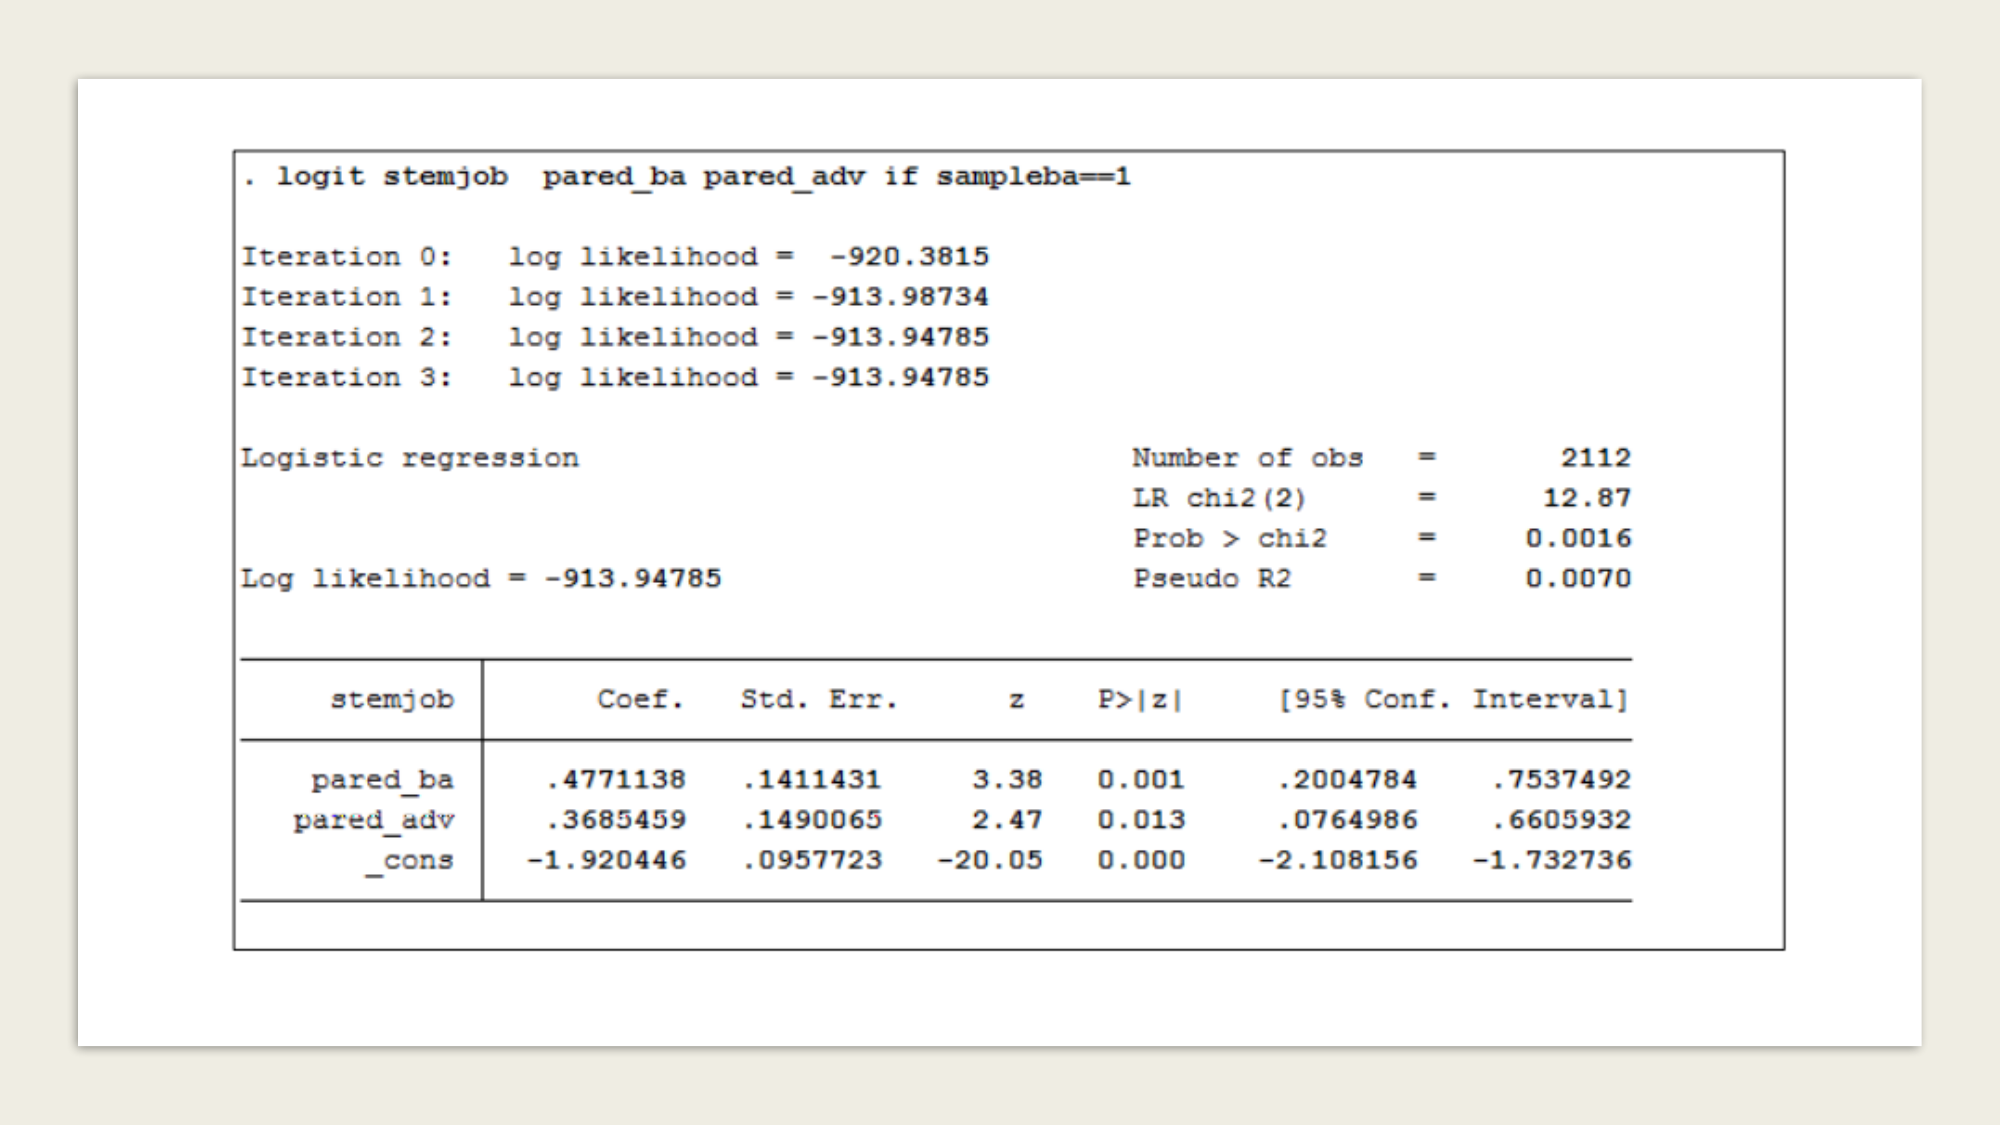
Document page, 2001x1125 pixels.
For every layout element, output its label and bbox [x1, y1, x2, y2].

text_box [0, 0, 2000, 1125]
picture [186, 131, 1814, 994]
text_box [75, 76, 1925, 1049]
